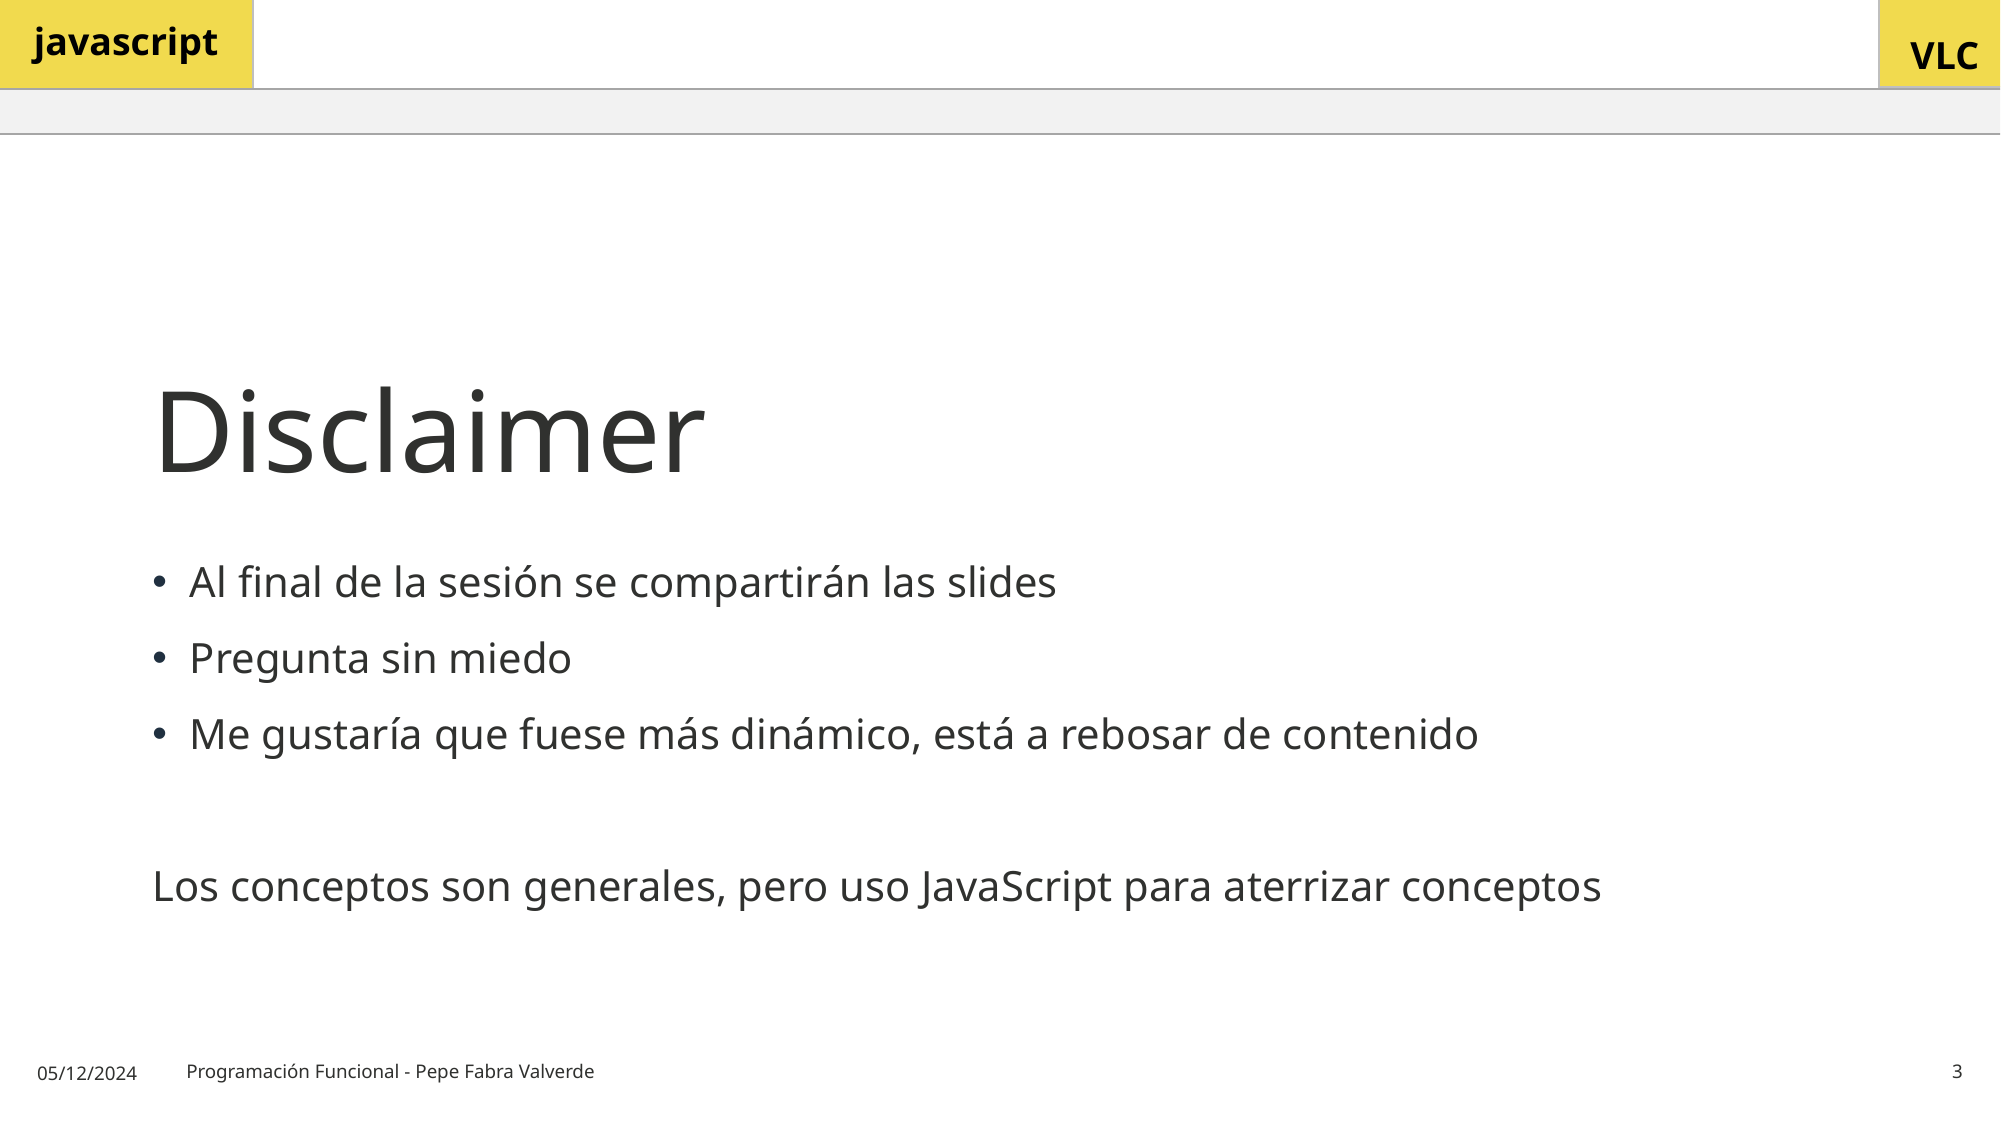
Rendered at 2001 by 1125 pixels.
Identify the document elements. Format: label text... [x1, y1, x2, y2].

title Disclaimer [137, 285, 1863, 503]
footer Programación Funcional - Pepe Fabra Valverde [171, 1042, 847, 1103]
list Al final de la sesión se compartirán las slides Pregunta sin miedo Me gustaría que fuese más dinámico, está a rebosar de contenido Los conceptos son generales, pero uso JavaScript para aterrizar conceptos [137, 543, 1863, 926]
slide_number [22, 1042, 166, 1103]
slide_number 3 [1527, 1042, 1978, 1103]
